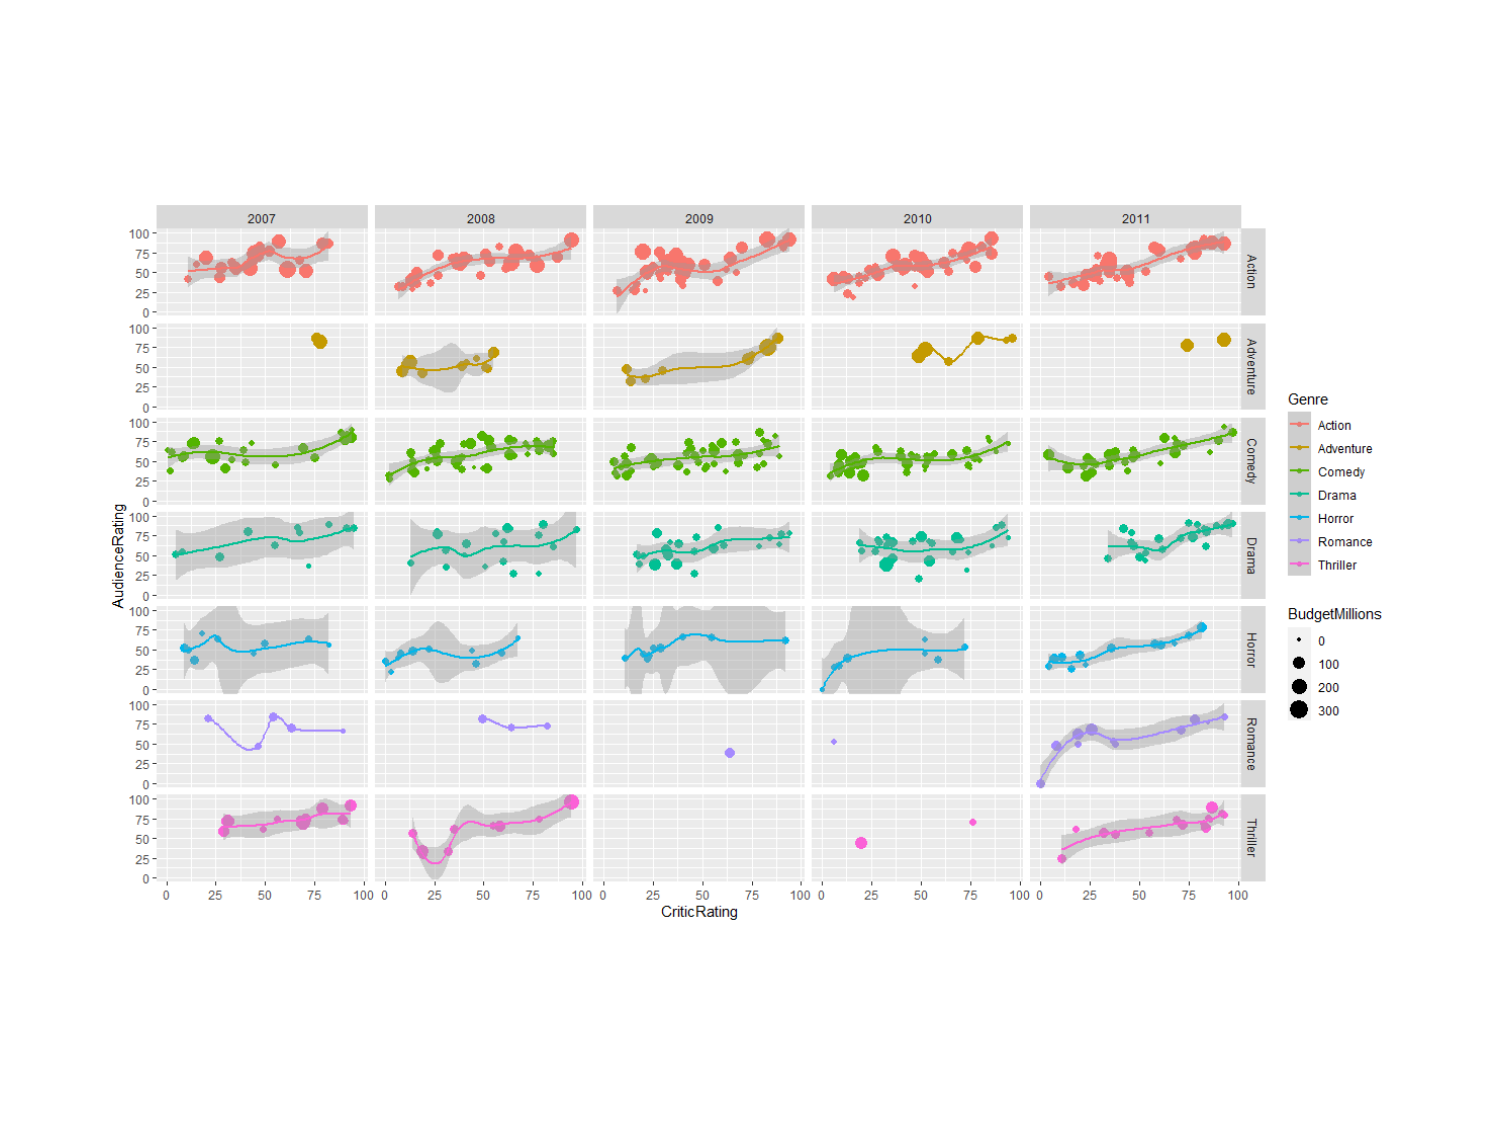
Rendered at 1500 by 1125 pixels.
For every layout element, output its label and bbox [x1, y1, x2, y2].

list [103, 198, 1397, 927]
